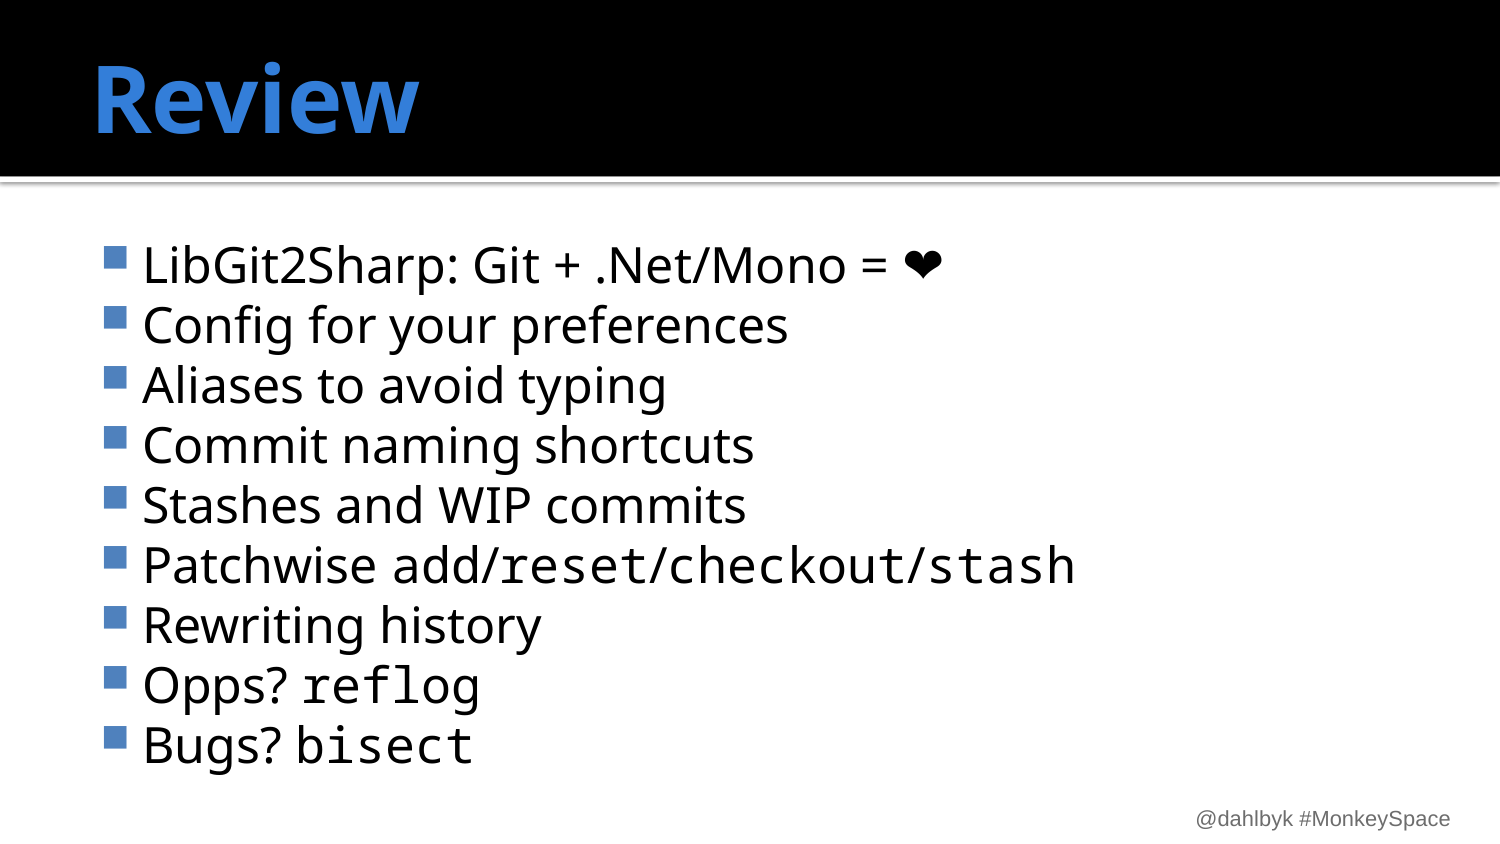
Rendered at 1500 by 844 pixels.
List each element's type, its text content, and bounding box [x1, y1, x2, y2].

list LibGit2Sharp: Git + .Net/Mono = ❤ Config for your preferences Aliases to avoid typing Commit naming shortcuts Stashes and WIP commits Patchwise add/reset/checkout/stash Rewriting history Opps? reflog Bugs? bisect [75, 218, 1425, 788]
slide_number @dahlbyk #MonkeySpace [1074, 796, 1467, 831]
title Review [75, 19, 1425, 174]
